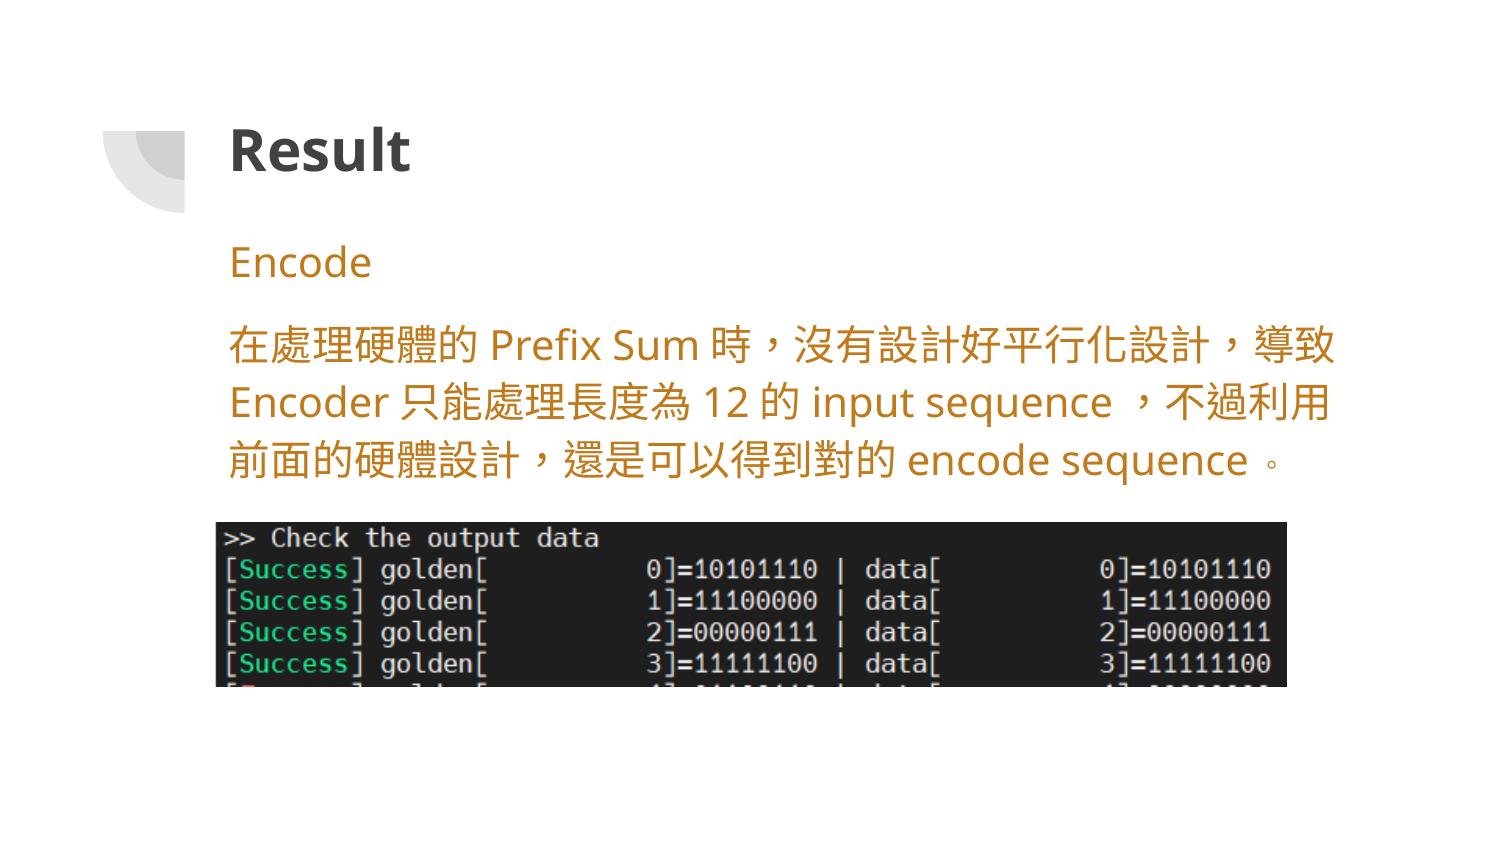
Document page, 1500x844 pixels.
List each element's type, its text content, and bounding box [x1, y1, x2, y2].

title Result [213, 98, 1368, 213]
list Encode 在處理硬體的Prefix Sum時，沒有設計好平行化設計，導致Encoder只能處理長度為12的input sequence，不過利用前面的硬體設計，還是可以得到對的encode sequence。 [213, 213, 1368, 631]
picture [213, 522, 1287, 687]
